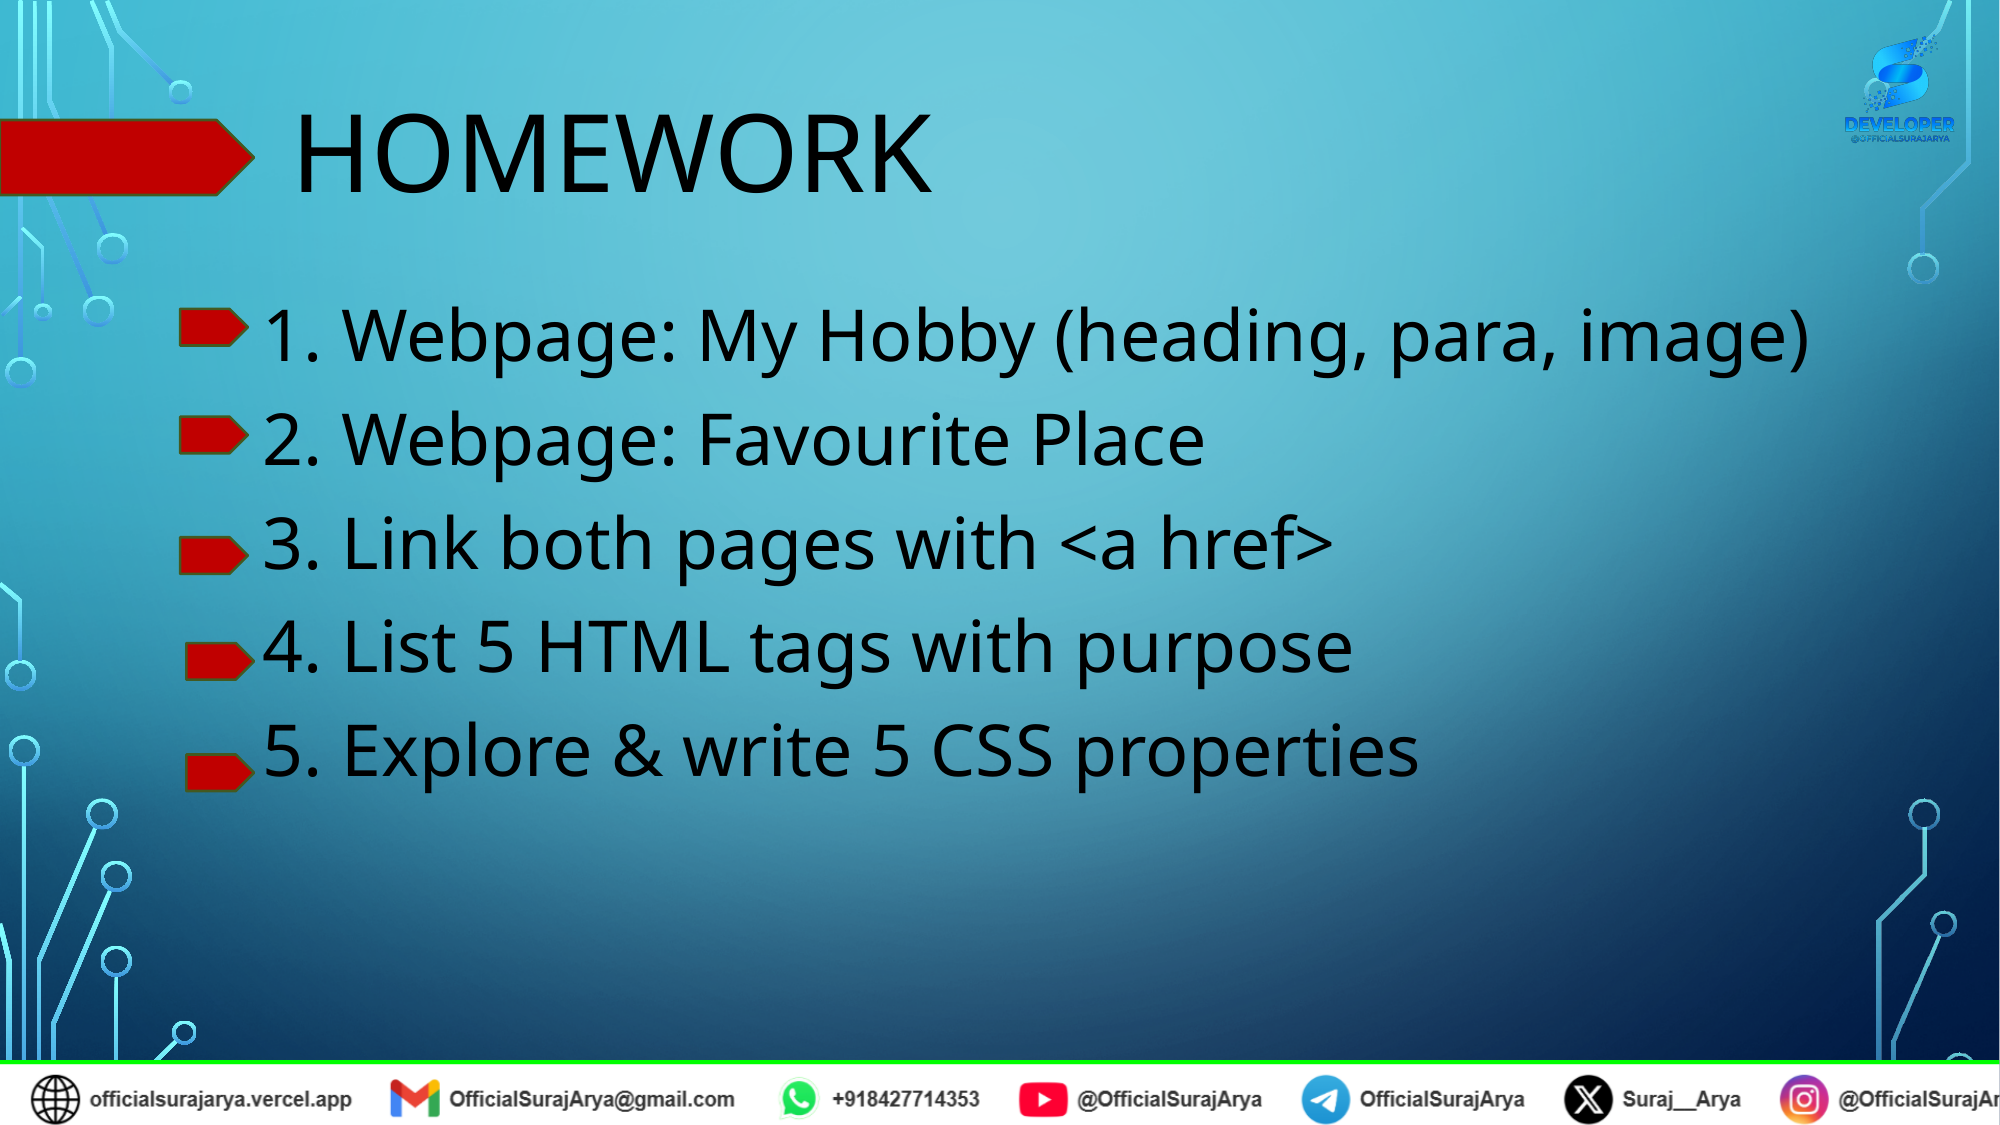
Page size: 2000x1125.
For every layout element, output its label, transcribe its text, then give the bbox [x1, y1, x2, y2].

text_box [0, 118, 255, 197]
list 1. Webpage: My Hobby (heading, para, image) 2. Webpage: Favourite Place 3. Link both pages with <a href> 4. List 5 HTML tags with purpose 5. Explore & write 5 CSS properties [247, 282, 1873, 864]
text_box [178, 307, 249, 347]
text_box [185, 753, 255, 793]
text_box [178, 535, 249, 576]
text_box [185, 641, 255, 681]
text_box [178, 415, 249, 455]
picture [1826, 16, 1974, 164]
picture [0, 1060, 2000, 1125]
title Homework [276, 36, 1902, 279]
